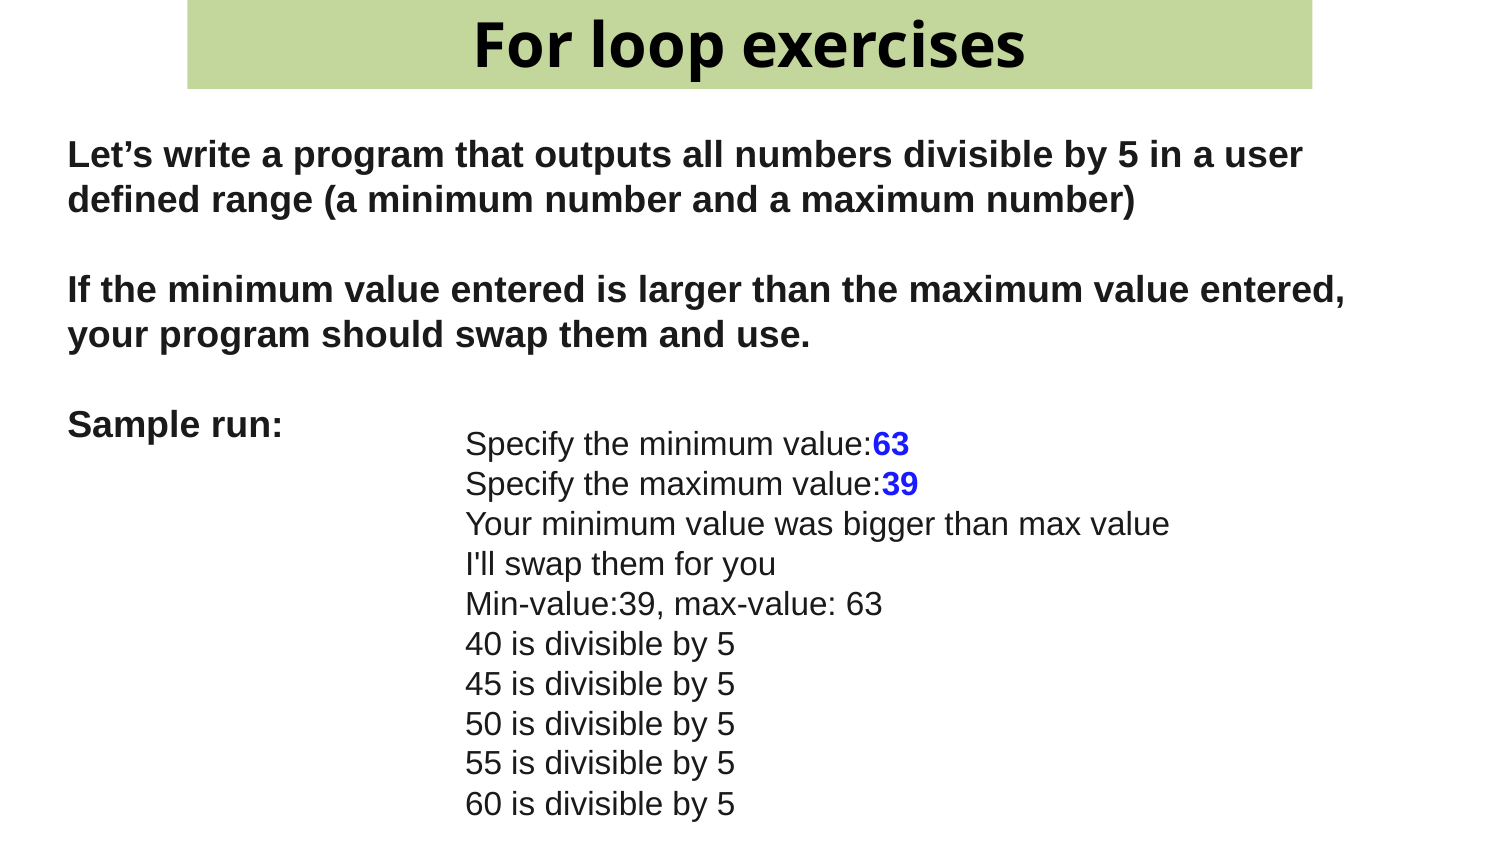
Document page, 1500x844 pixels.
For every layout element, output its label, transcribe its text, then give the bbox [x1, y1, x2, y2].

text_box Let’s write a program that outputs all numbers divisible by 5 in a user defined range (a minimum number and a maximum number) If the minimum value entered is larger than the maximum value entered, your program should swap them and use. Sample run: [59, 122, 1441, 543]
text_box Specify the minimum value:63 Specify the maximum value:39 Your minimum value was bigger than max value I'll swap them for you Min-value:39, max-value: 63 40 is divisible by 5 45 is divisible by 5 50 is divisible by 5 55 is divisible by 5 60 is divisible by 5 [457, 414, 1179, 830]
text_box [187, 0, 1313, 90]
